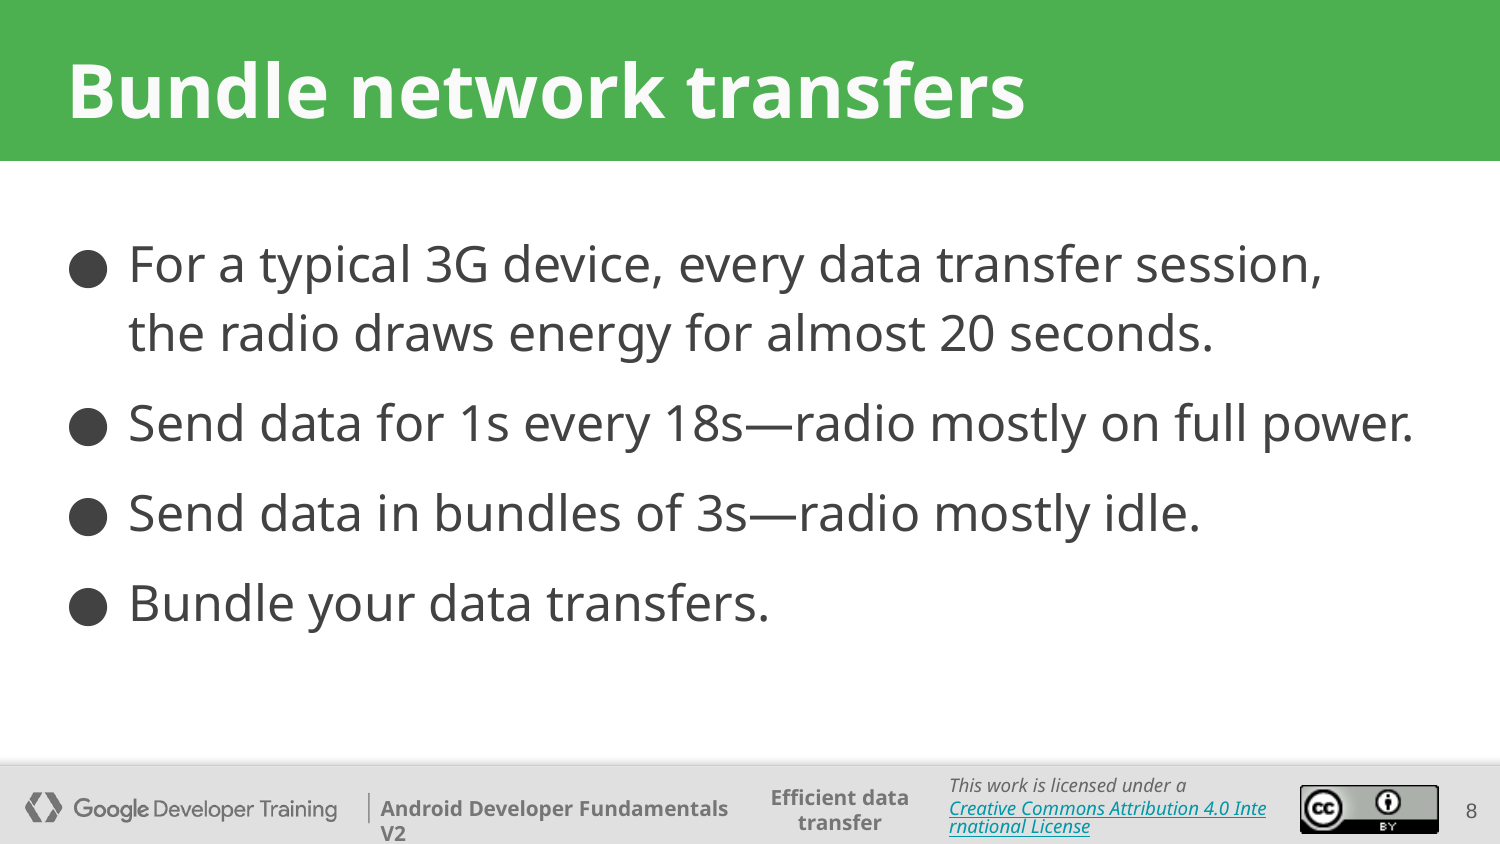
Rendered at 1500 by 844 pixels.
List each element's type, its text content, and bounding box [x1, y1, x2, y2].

slide_number ‹#› [1402, 777, 1493, 842]
title Bundle network transfers [51, 28, 1449, 122]
list For a typical 3G device, every data transfer session, the radio draws energy for almost 20 seconds. Send data for 1s every 18s—radio mostly on full power. Send data in bundles of 3s—radio mostly idle. Bundle your data transfers. [38, 208, 1437, 719]
picture [0, 161, 1500, 844]
